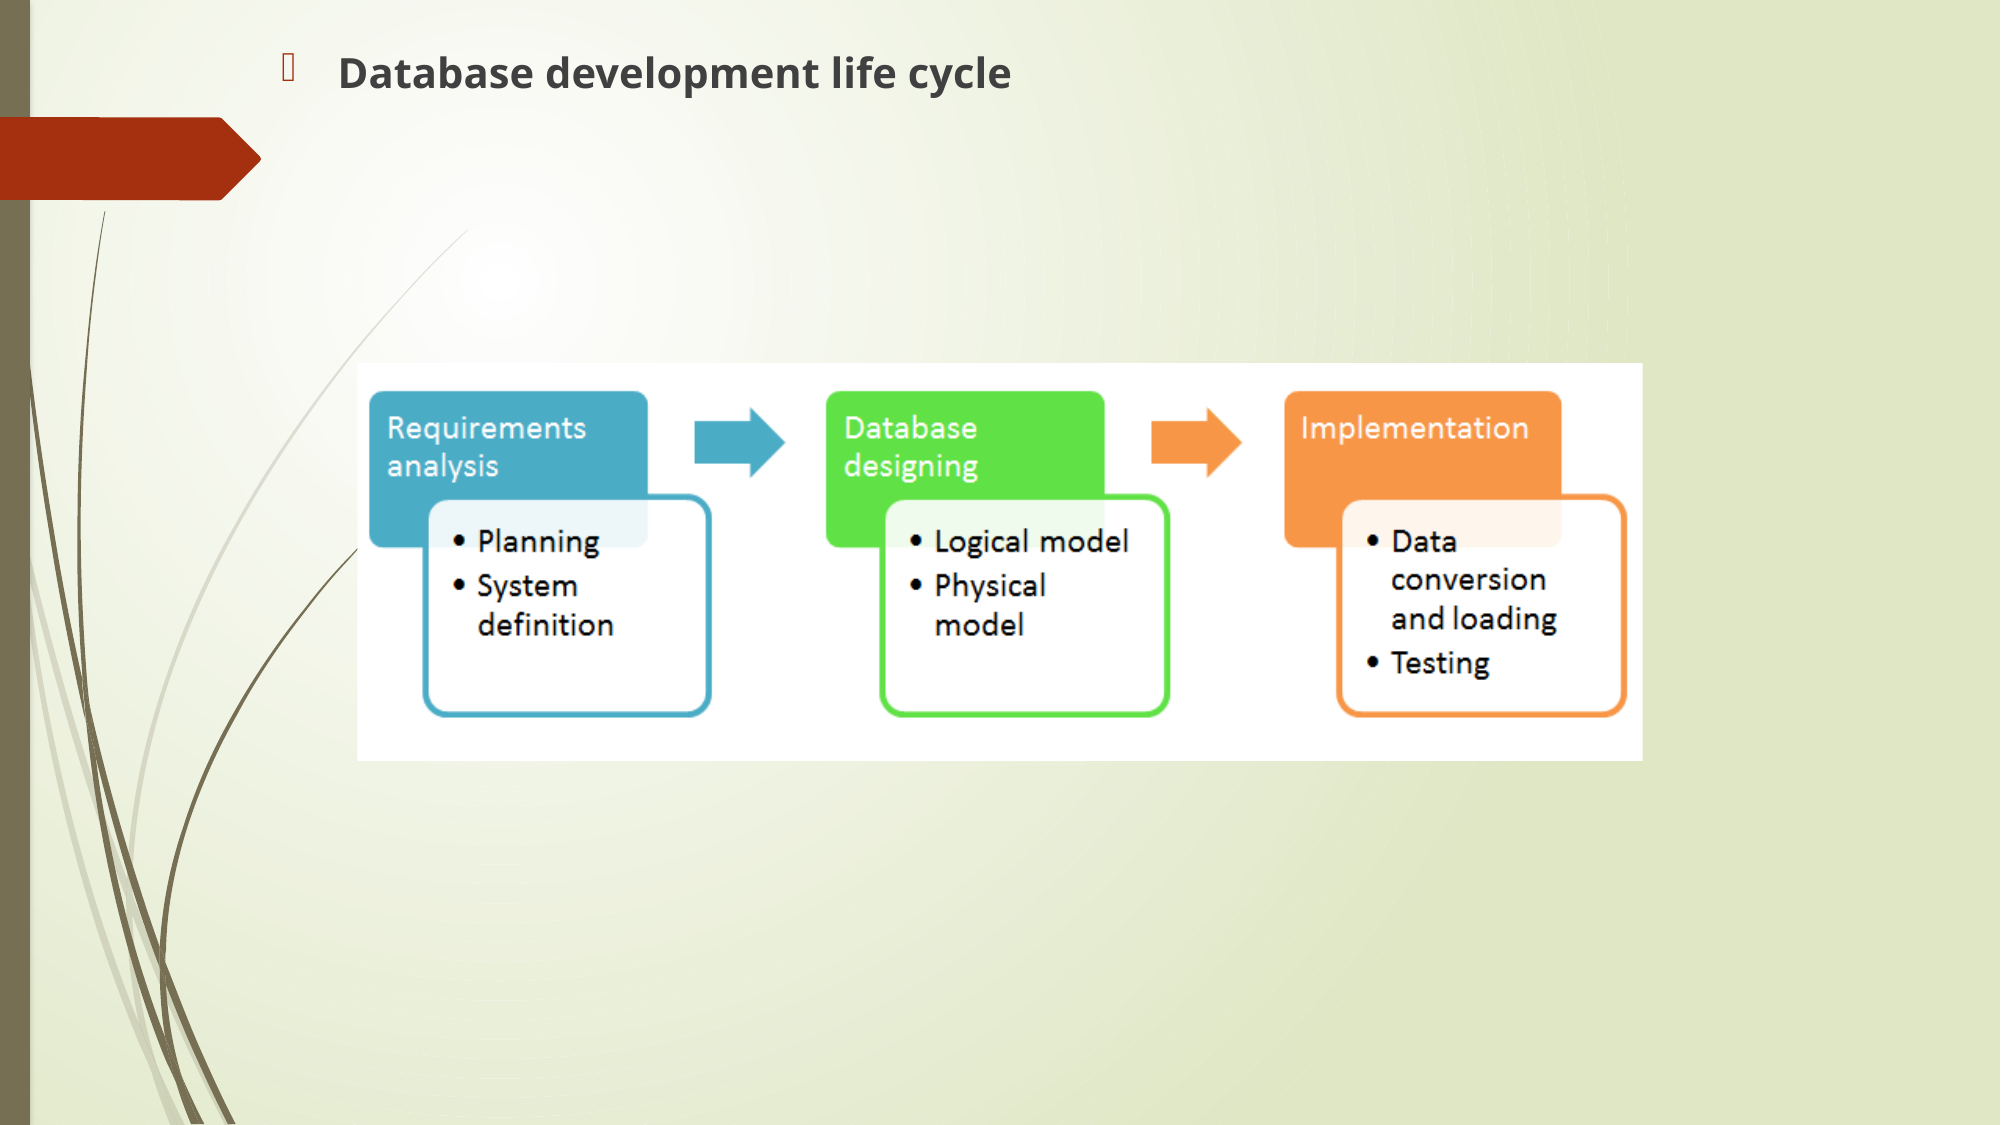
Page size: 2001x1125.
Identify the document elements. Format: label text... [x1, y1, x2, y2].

picture [357, 363, 1643, 762]
list Database development life cycle [266, 39, 1888, 970]
